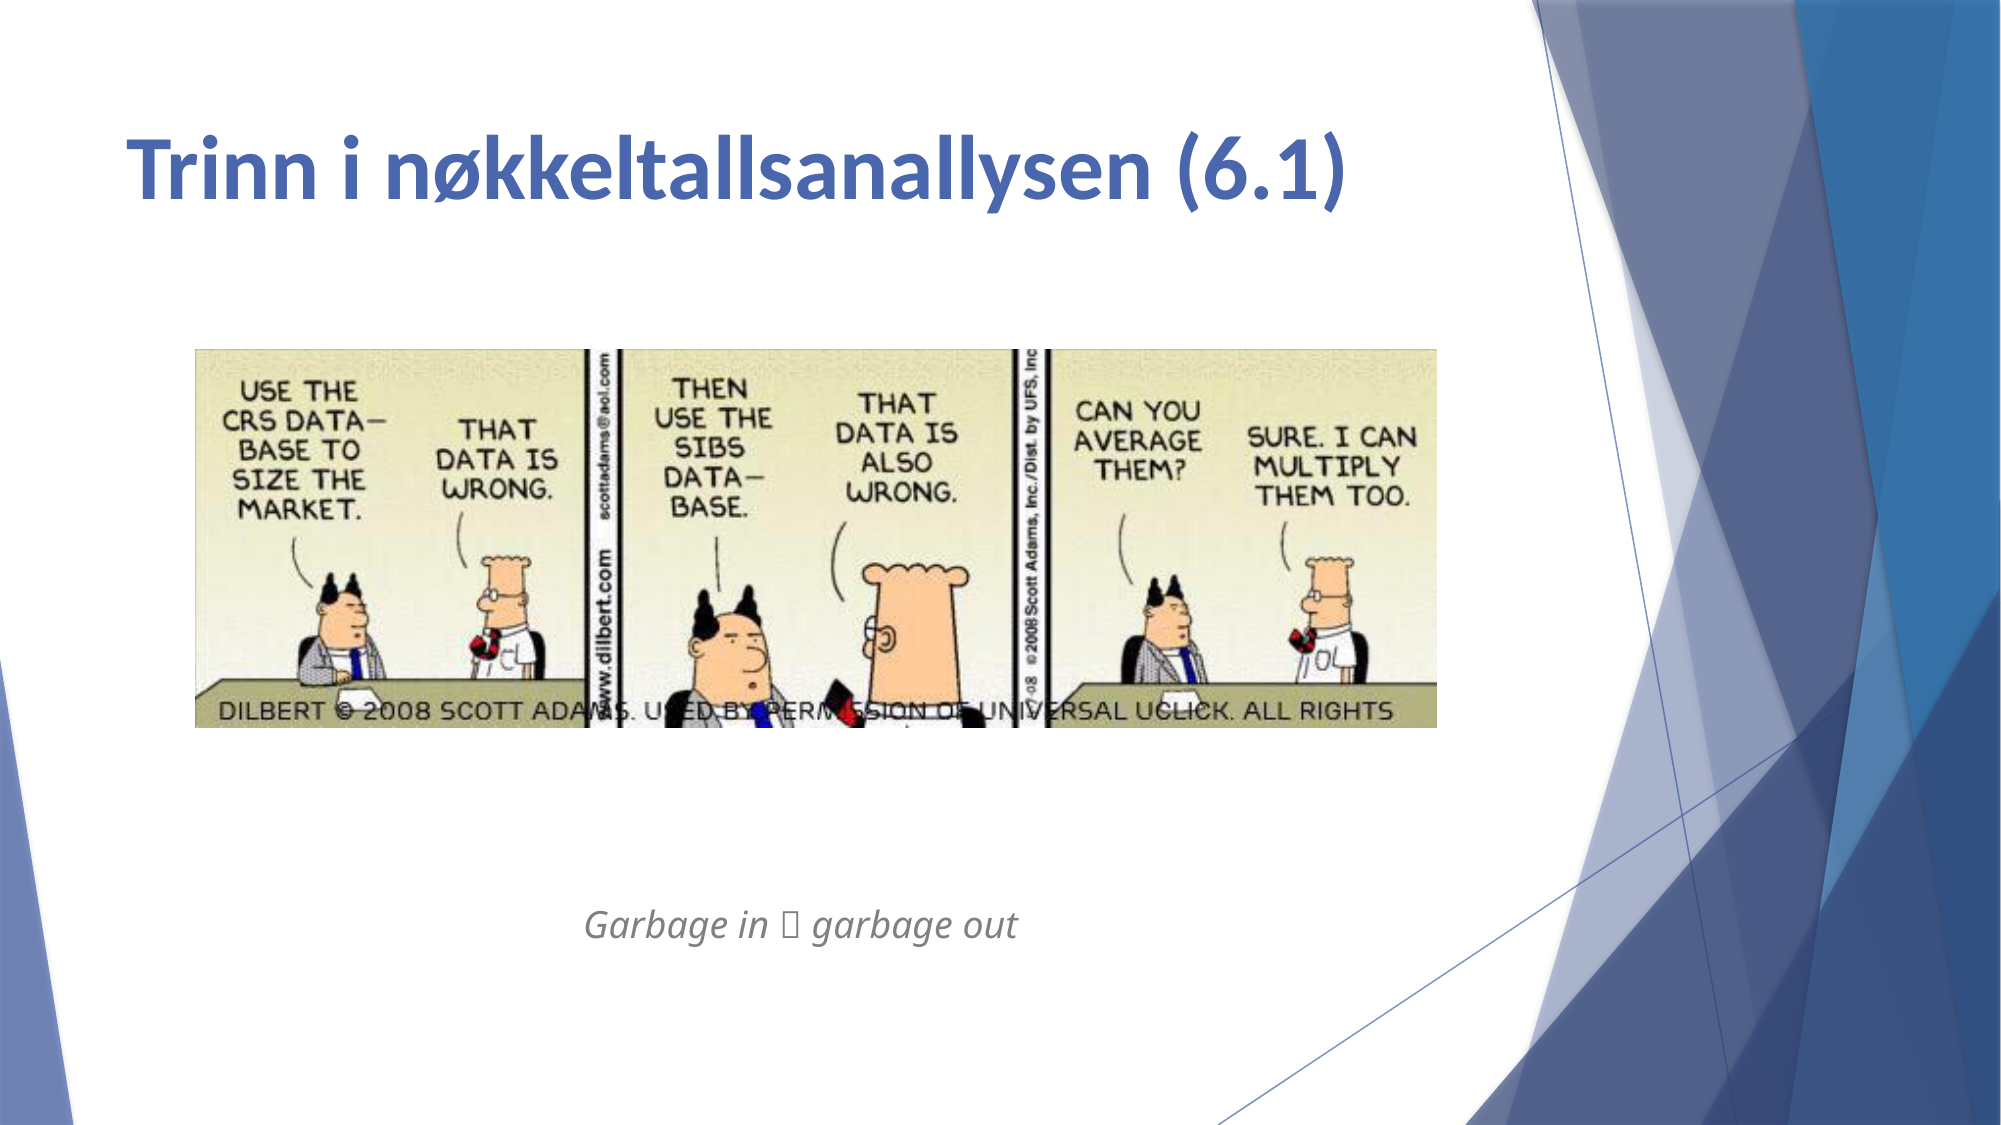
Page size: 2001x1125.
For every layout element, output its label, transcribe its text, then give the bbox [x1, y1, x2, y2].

text_box Garbage in  garbage out [568, 893, 1033, 953]
title Trinn i nøkkeltallsanallysen (6.1) [111, 99, 1522, 317]
picture [194, 349, 1438, 729]
